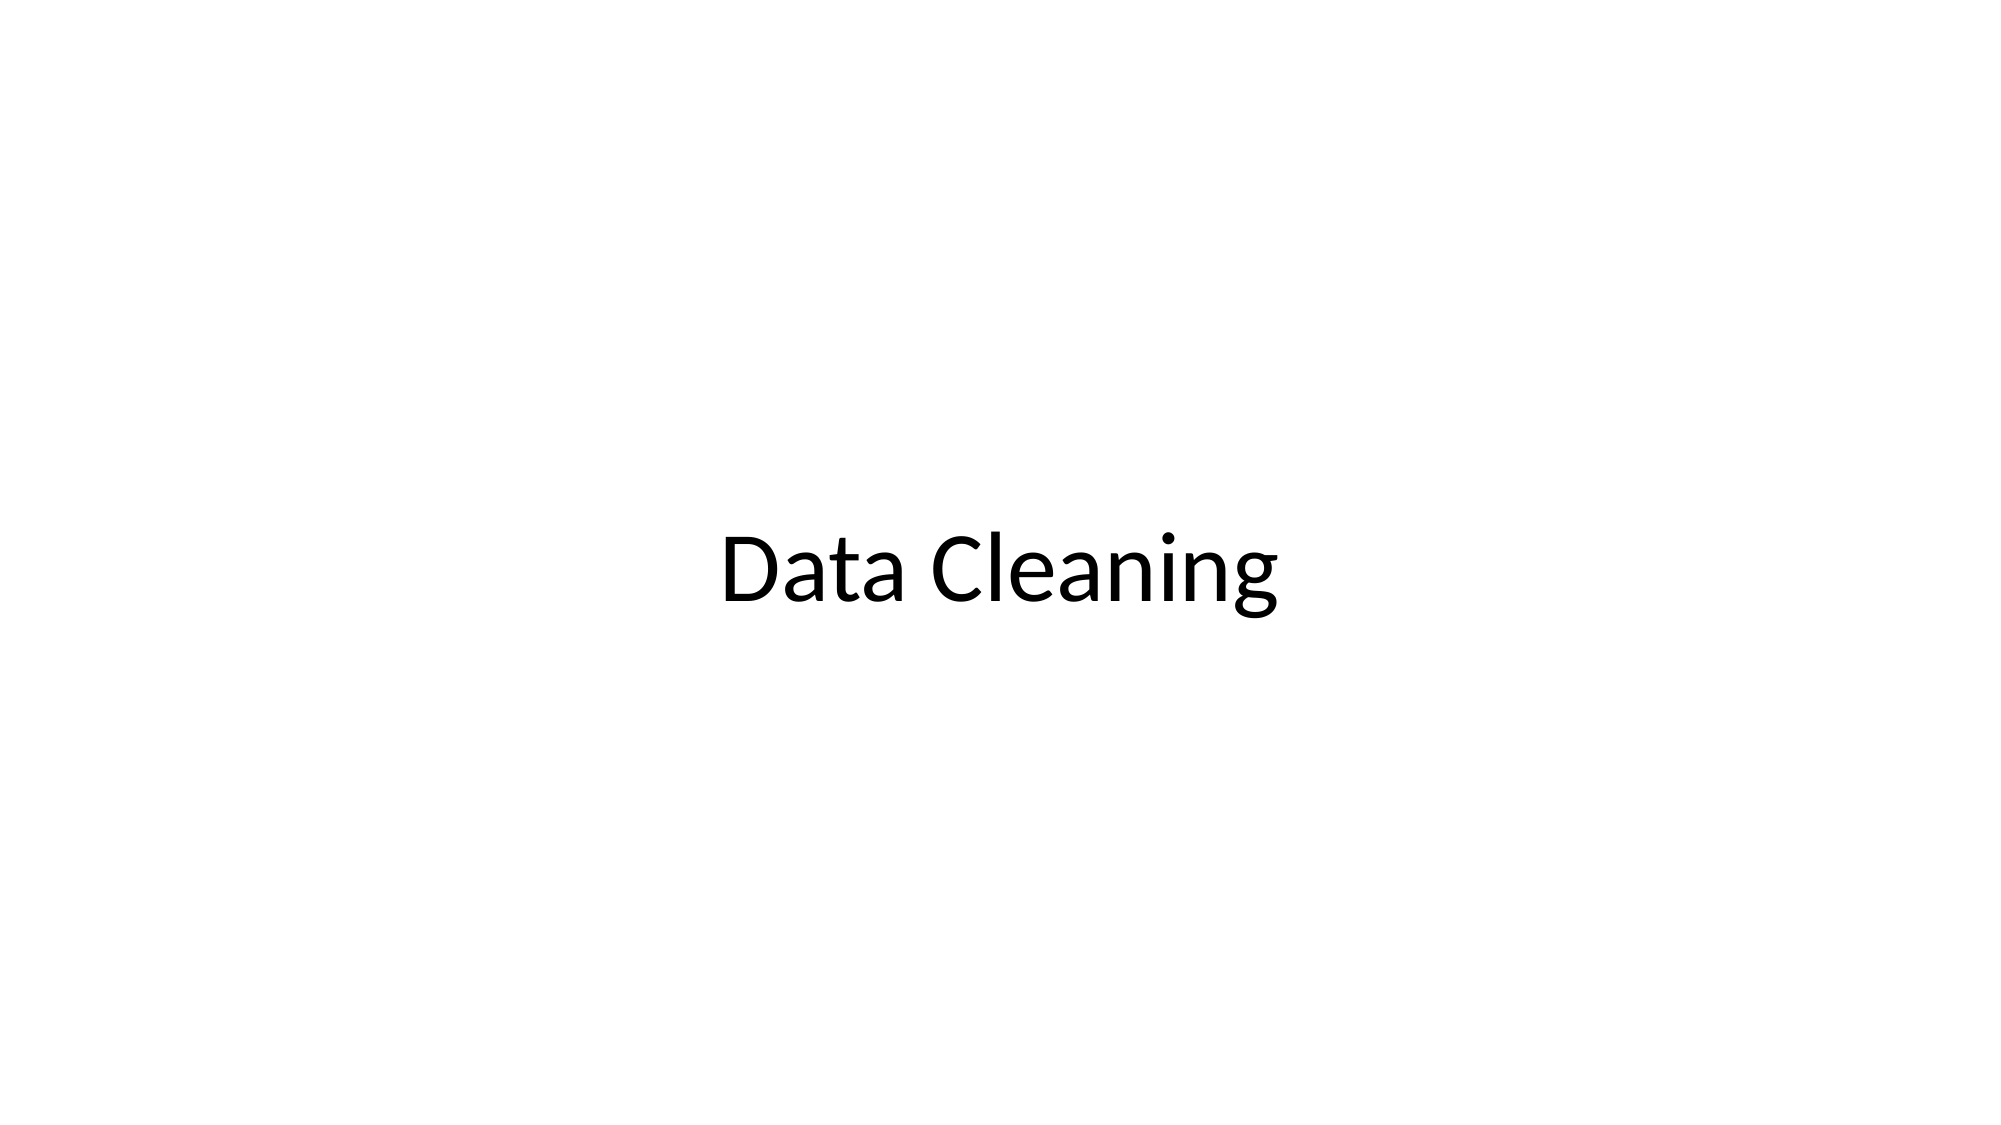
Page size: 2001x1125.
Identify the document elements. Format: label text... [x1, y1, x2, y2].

text_box Data Cleaning [705, 494, 1295, 629]
